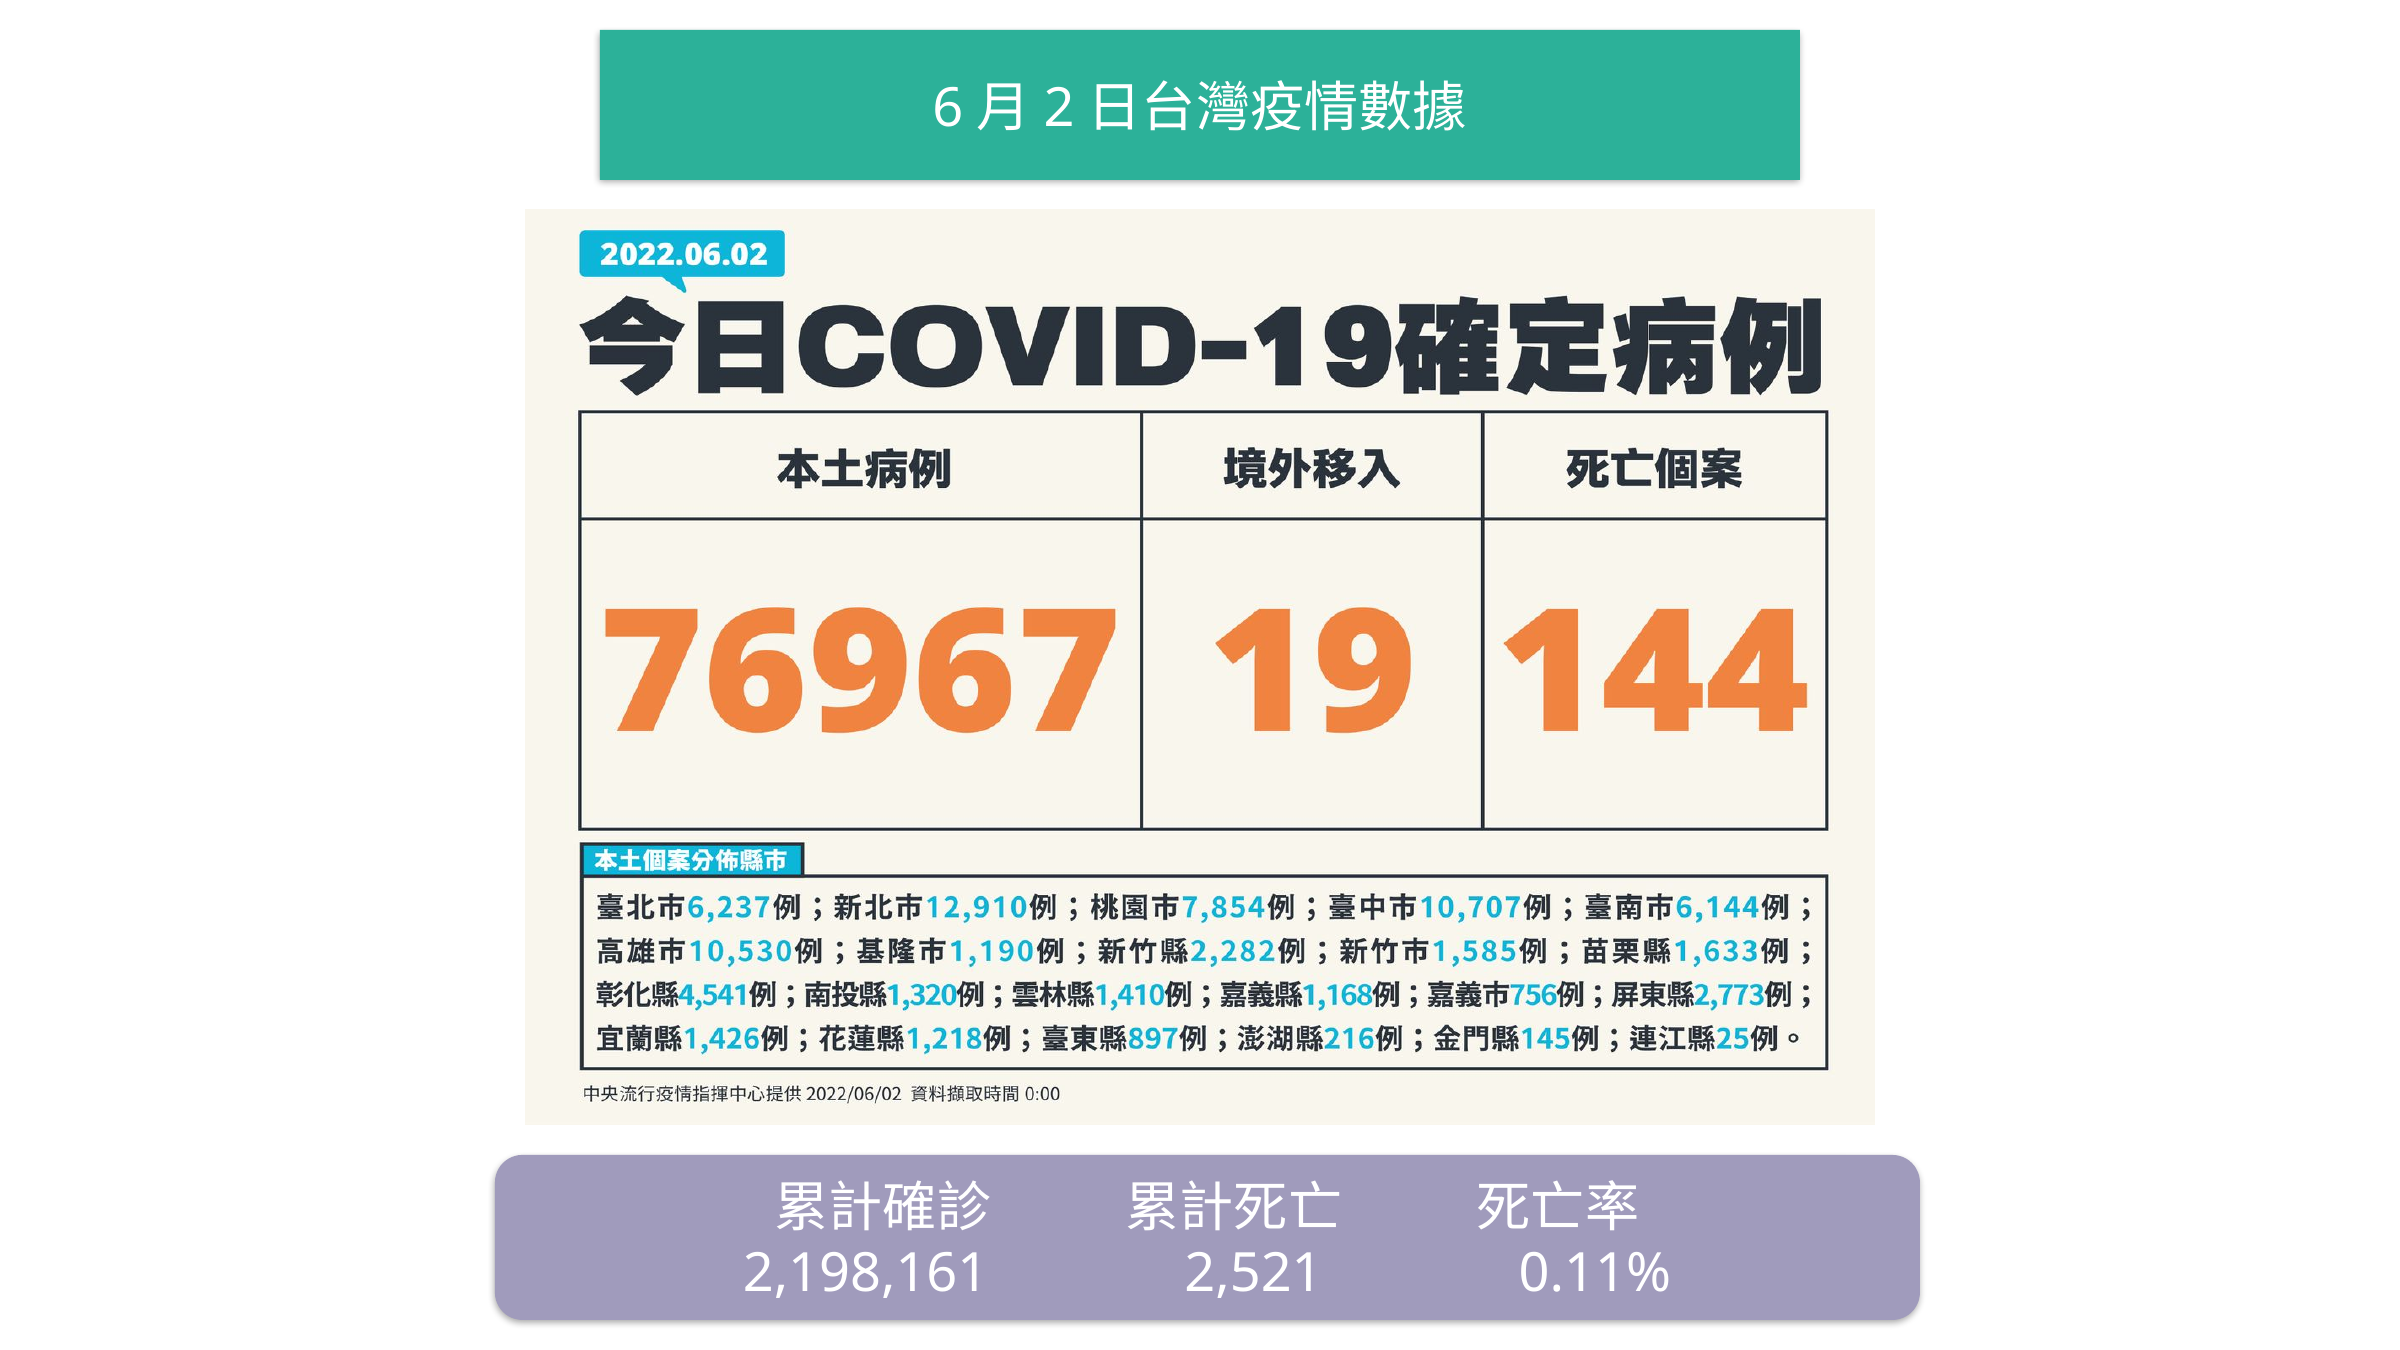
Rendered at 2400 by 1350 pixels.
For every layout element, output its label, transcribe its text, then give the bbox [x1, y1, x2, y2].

text_box 6月2日台灣疫情數據 [599, 29, 1801, 181]
text_box 累計確診 累計死亡 死亡率 2,198,161 2,521 0.11% [494, 1154, 1921, 1321]
picture [524, 209, 1876, 1126]
